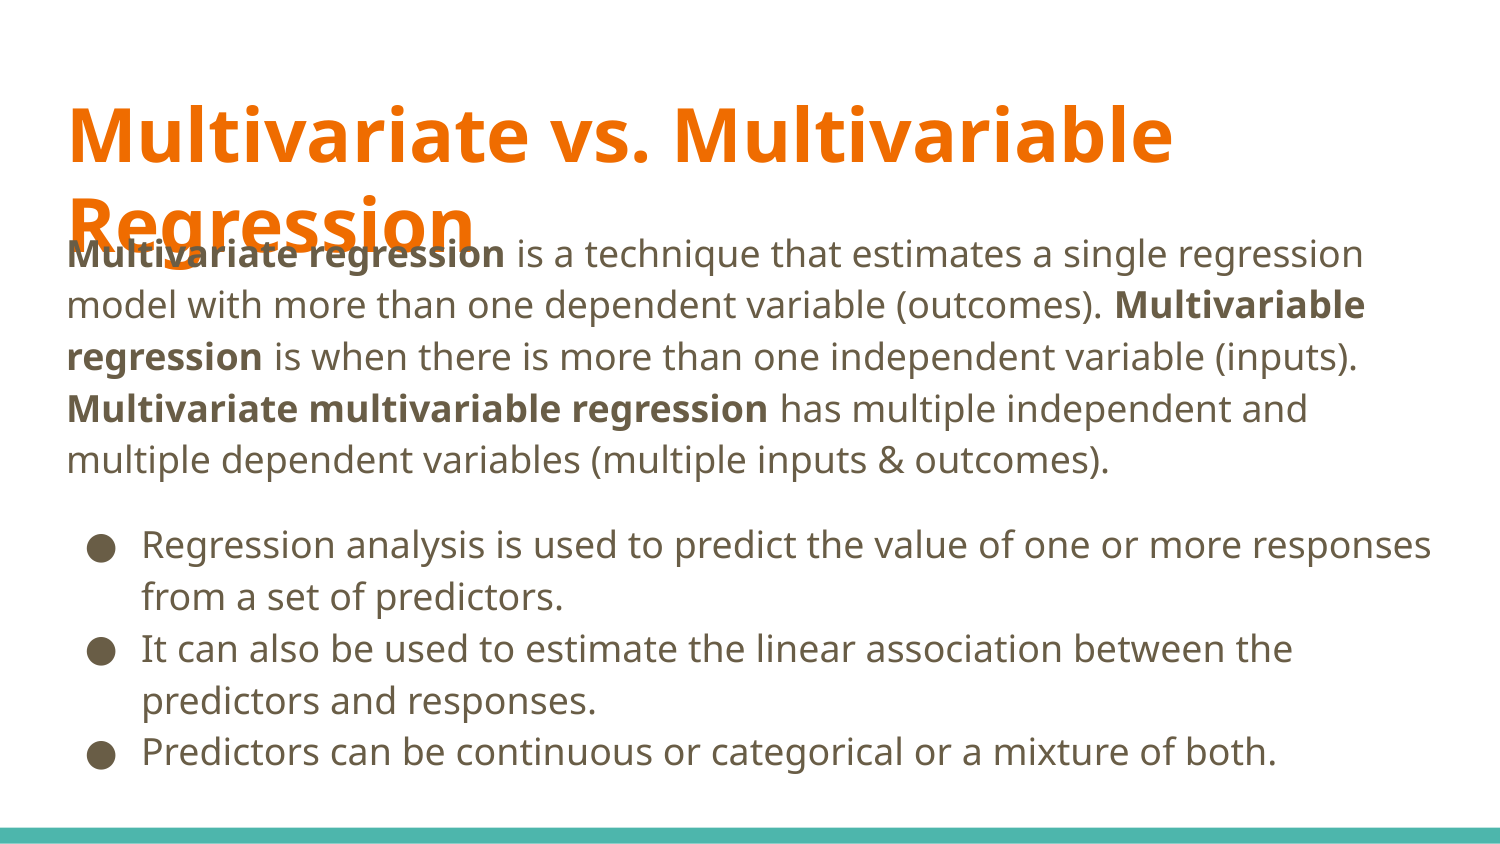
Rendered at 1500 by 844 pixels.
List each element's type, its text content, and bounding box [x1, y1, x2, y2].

title Multivariate vs. Multivariable Regression [51, 72, 1449, 189]
list Multivariate regression is a technique that estimates a single regression model with more than one dependent variable (outcomes). Multivariable regression is when there is more than one independent variable (inputs). Multivariate multivariable regression has multiple independent and multiple dependent variables (multiple inputs & outcomes). Regression analysis is used to predict the value of one or more responses from a set of predictors. It can also be used to estimate the linear association between the predictors and responses. Predictors can be continuous or categorical or a mixture of both. [51, 207, 1449, 816]
